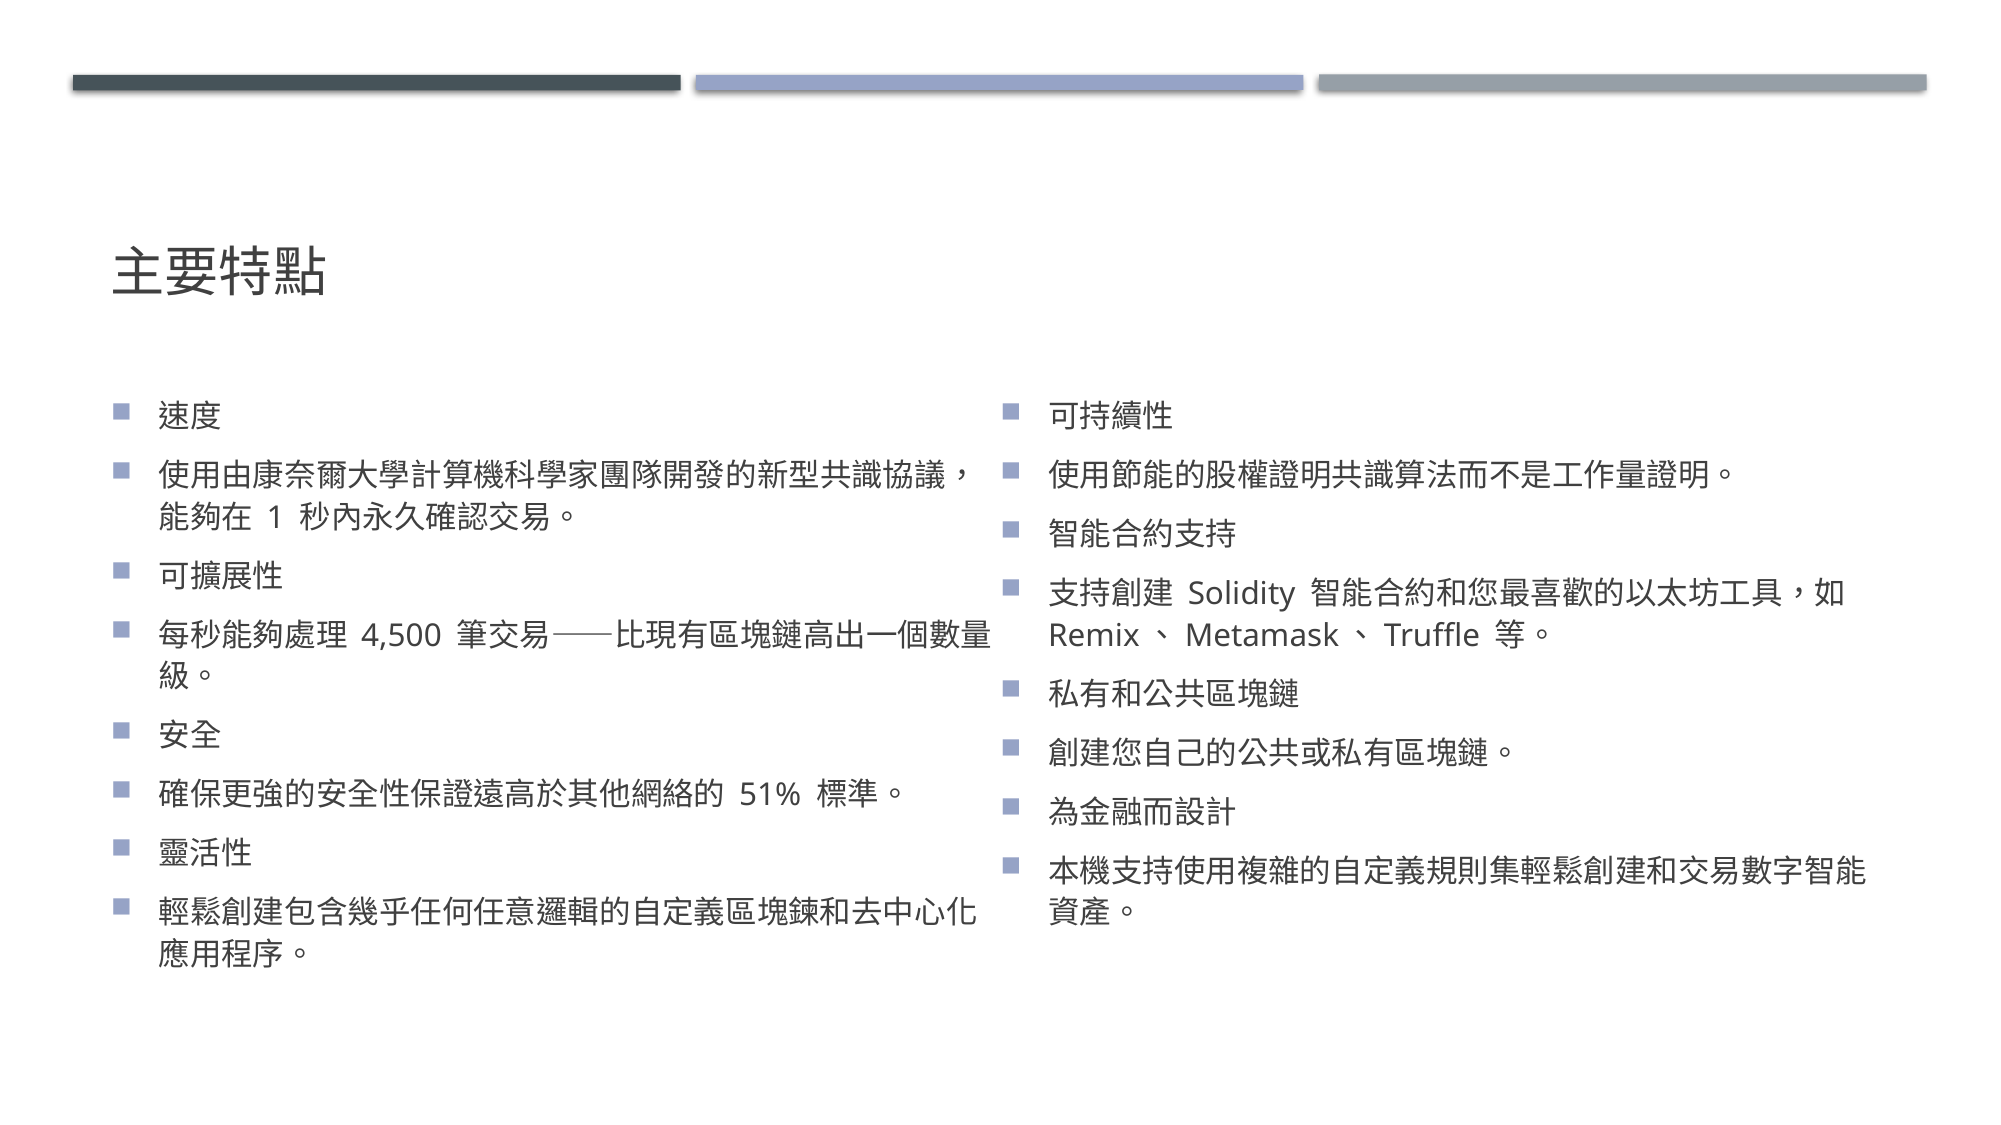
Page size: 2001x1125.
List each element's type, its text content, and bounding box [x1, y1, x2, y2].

list 速度 使用由康奈爾大學計算機科學家團隊開發的新型共識協議，能夠在 1 秒內永久確認交易。 可擴展性 每秒能夠處理 4,500 筆交易——比現有區塊鏈高出一個數量級。 安全 確保更強的安全性保證遠高於其他網絡的 51% 標準。 靈活性 輕鬆創建包含幾乎任何任意邏輯的自定義區塊鍊和去中心化應用程序。 可持續性 使用節能的股權證明共識算法而不是工作量證明。 智能合約支持 支持創建 Solidity 智能合約和您最喜歡的以太坊工具，如 Remix、Metamask、Truffle 等。 私有和公共區塊鏈 創建您自己的公共或私有區塊鏈。 為金融而設計 本機支持使用複雜的自定義規則集輕鬆創建和交易數字智能資產。 [95, 383, 1905, 981]
title 主要特點 [95, 115, 1905, 311]
